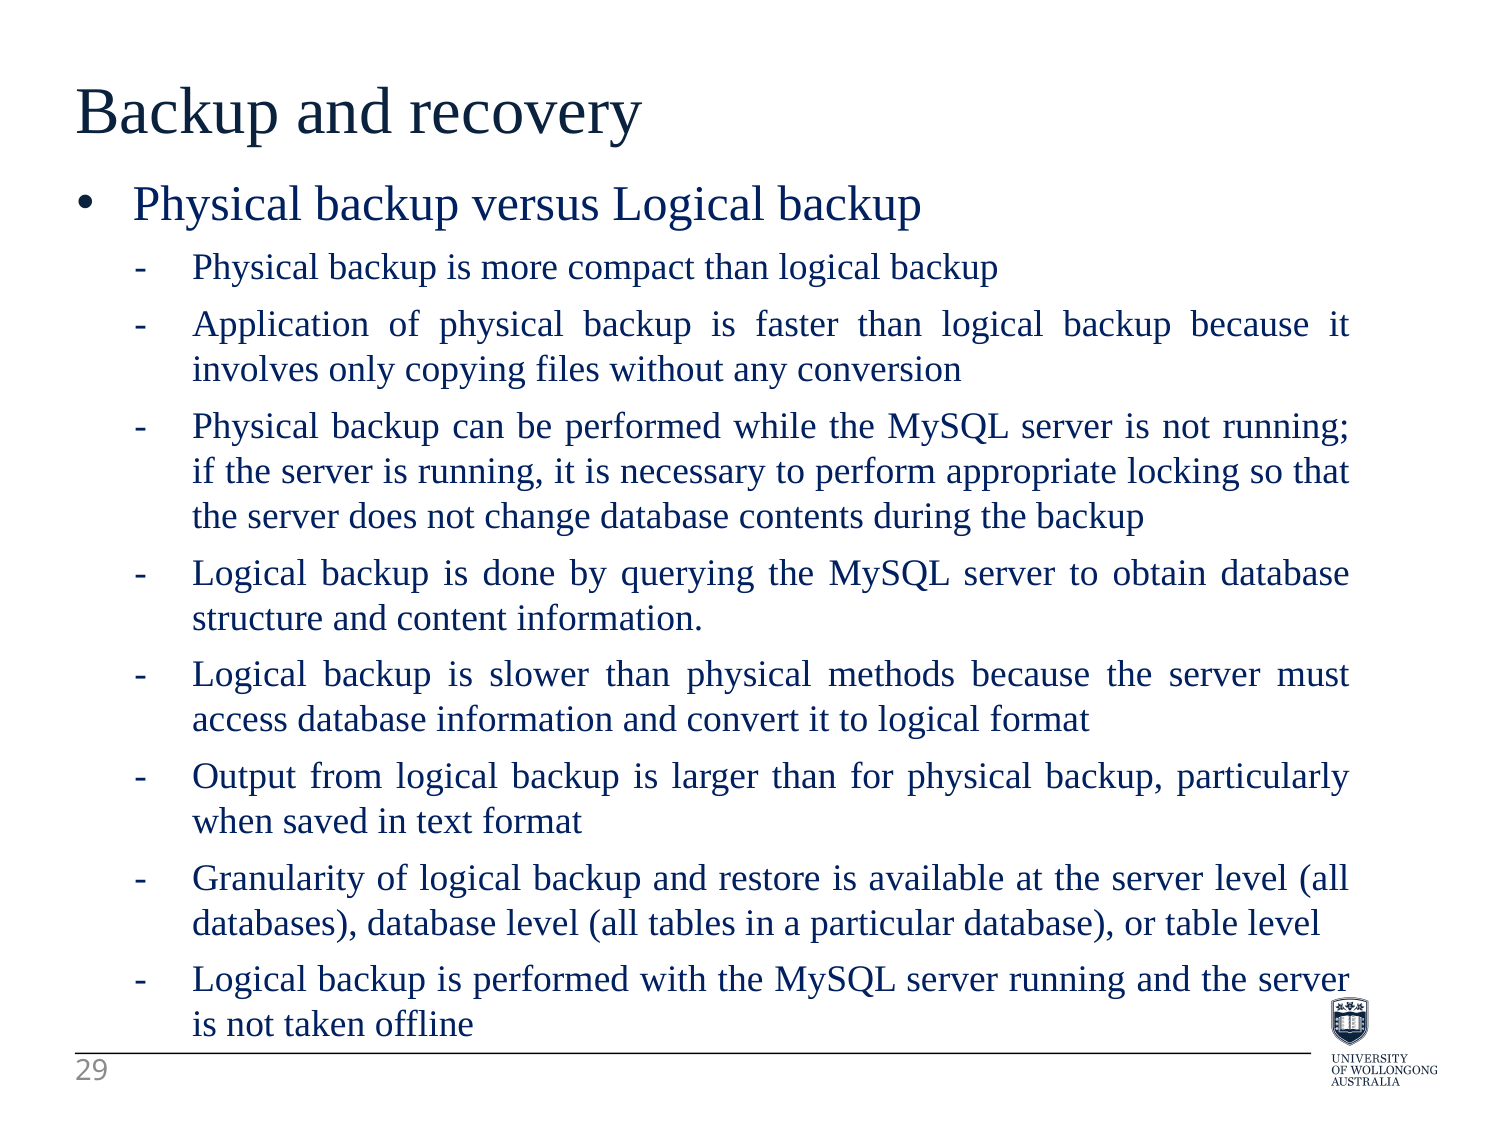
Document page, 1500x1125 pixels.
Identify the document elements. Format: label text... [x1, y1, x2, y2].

text_box Physical backup versus Logical backup - Physical backup is more compact than logical backup - Application of physical backup is faster than logical backup because it involves only copying files without any conversion - Physical backup can be performed while the MySQL server is not running; if the server is running, it is necessary to perform appropriate locking so that the server does not change database contents during the backup - Logical backup is done by querying the MySQL server to obtain database structure and content information. - Logical backup is slower than physical methods because the server must access database information and convert it to logical format - Output from logical backup is larger than for physical backup, particularly when saved in text format - Granularity of logical backup and restore is available at the server level (all databases), database level (all tables in a particular database), or table level - Logical backup is performed with the MySQL server running and the server is not taken offline [74, 170, 1367, 244]
text_box 29 [74, 1059, 135, 1091]
text_box Backup and recovery [75, 67, 1412, 206]
